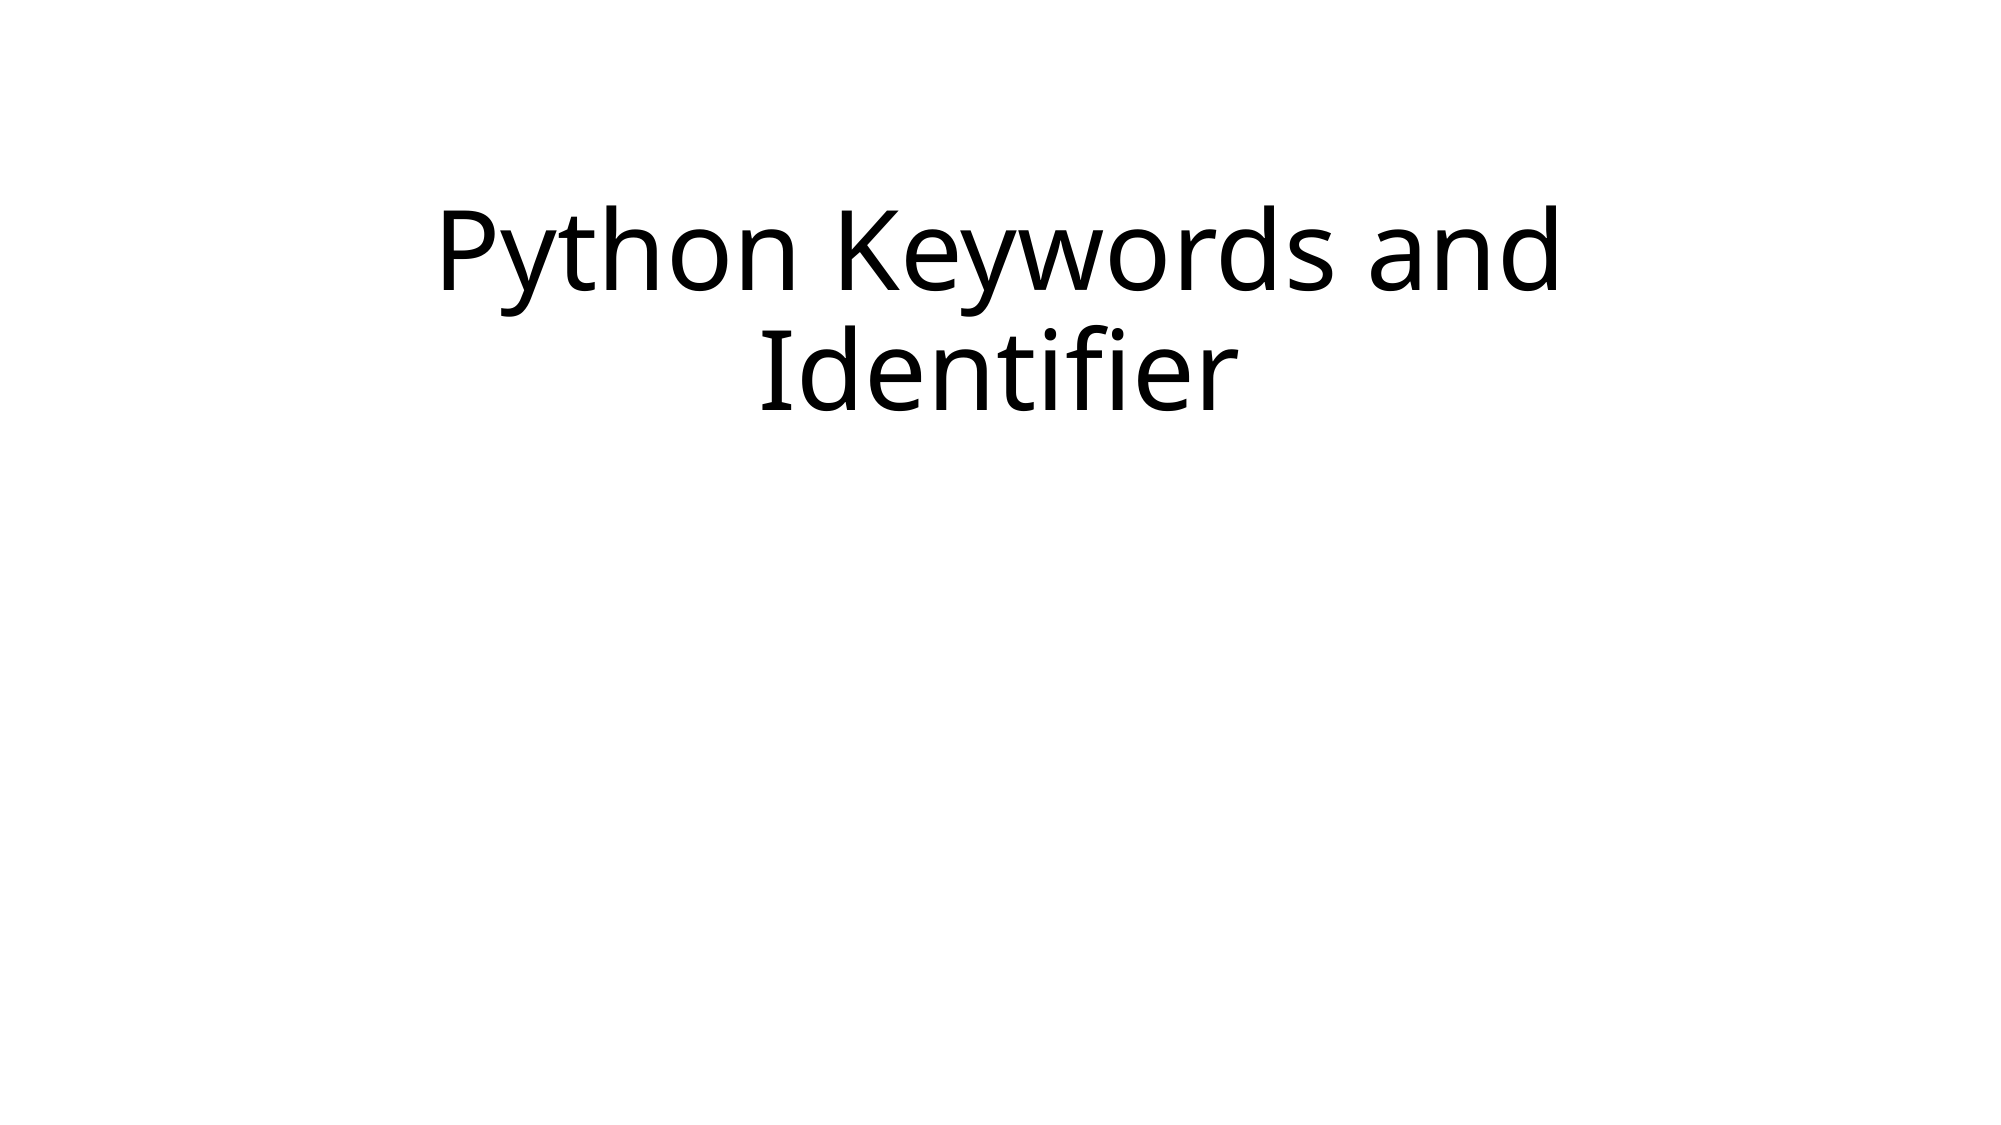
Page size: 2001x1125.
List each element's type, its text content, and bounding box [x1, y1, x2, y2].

title Python Keywords and Identifier [249, 184, 1750, 576]
